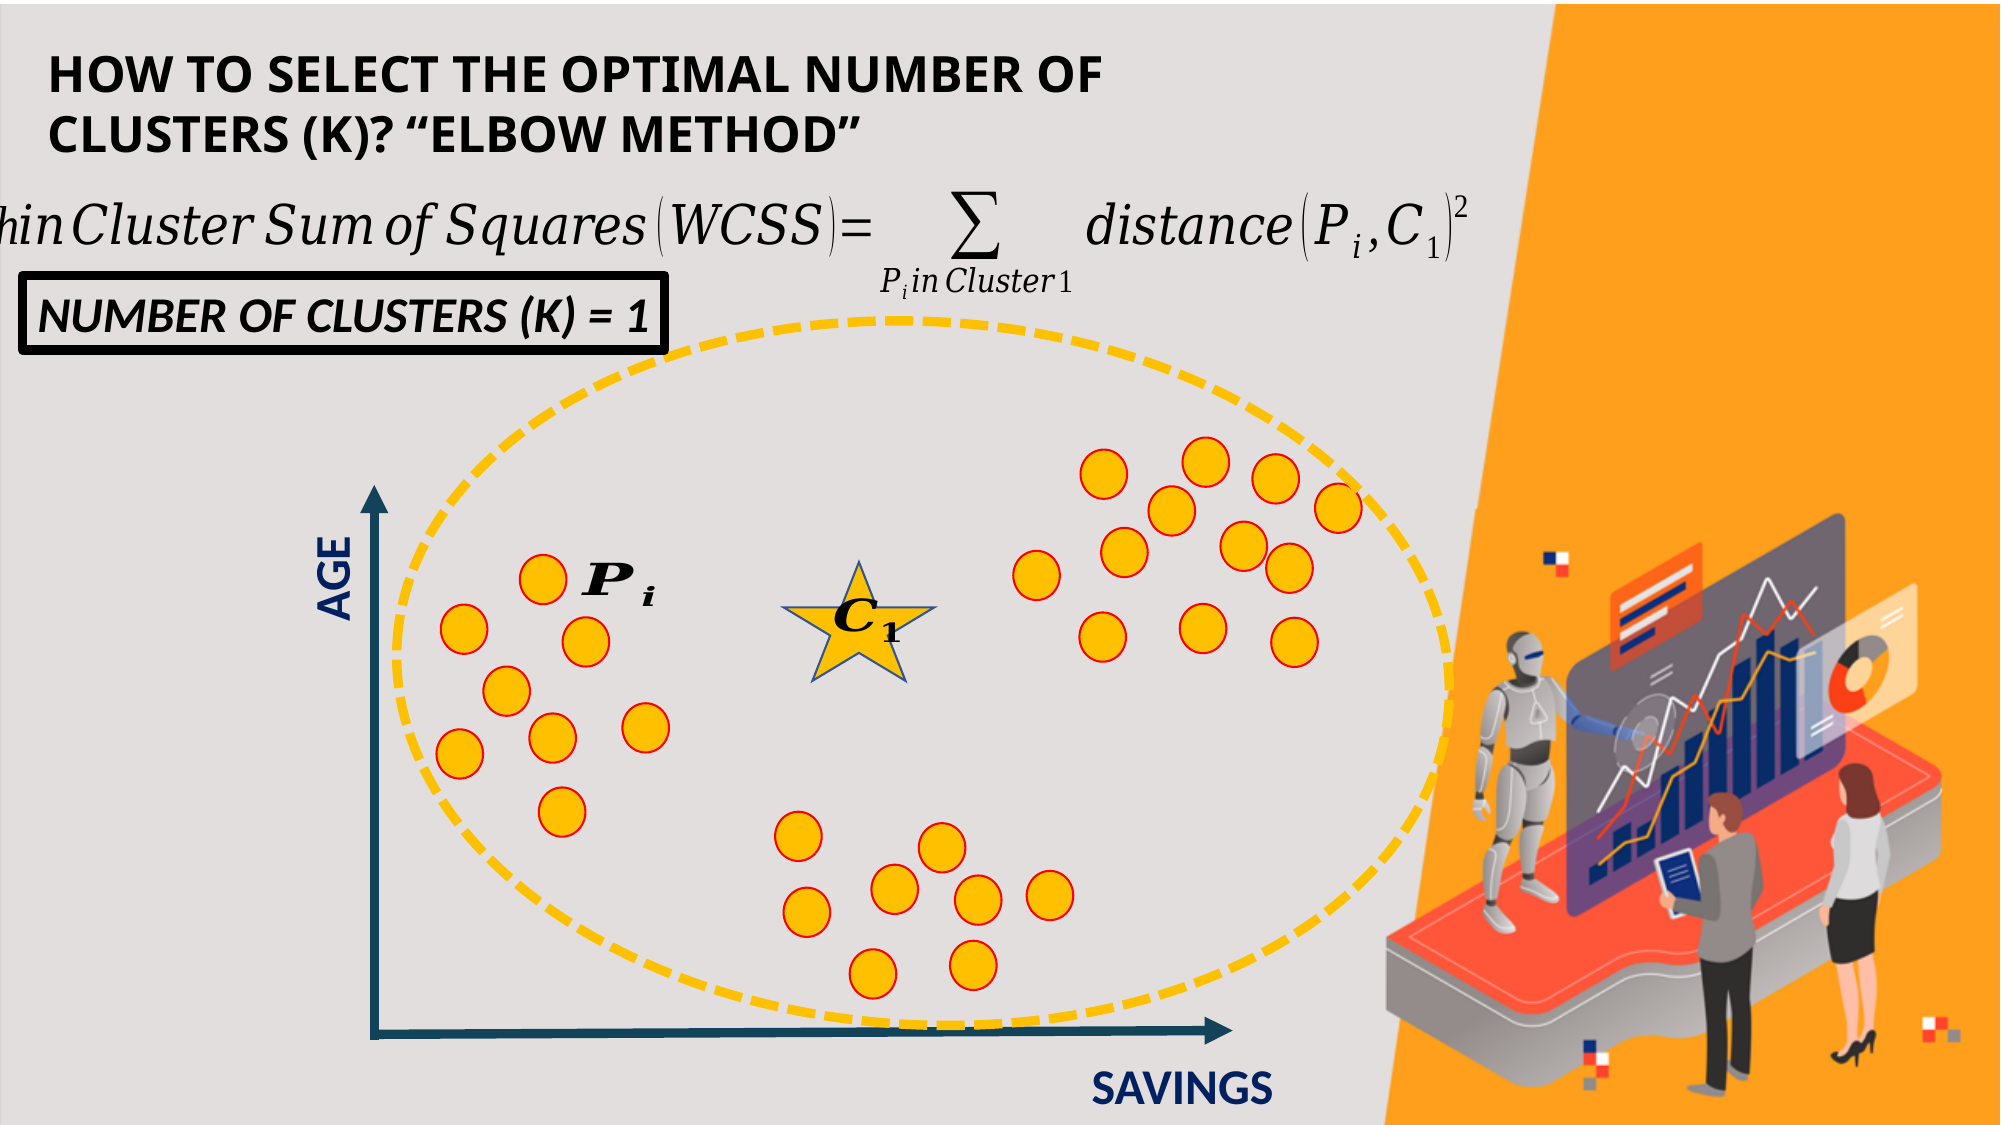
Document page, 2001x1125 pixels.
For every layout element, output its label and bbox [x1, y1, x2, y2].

text_box [375, 1030, 1233, 1035]
picture [0, 4, 2000, 1125]
